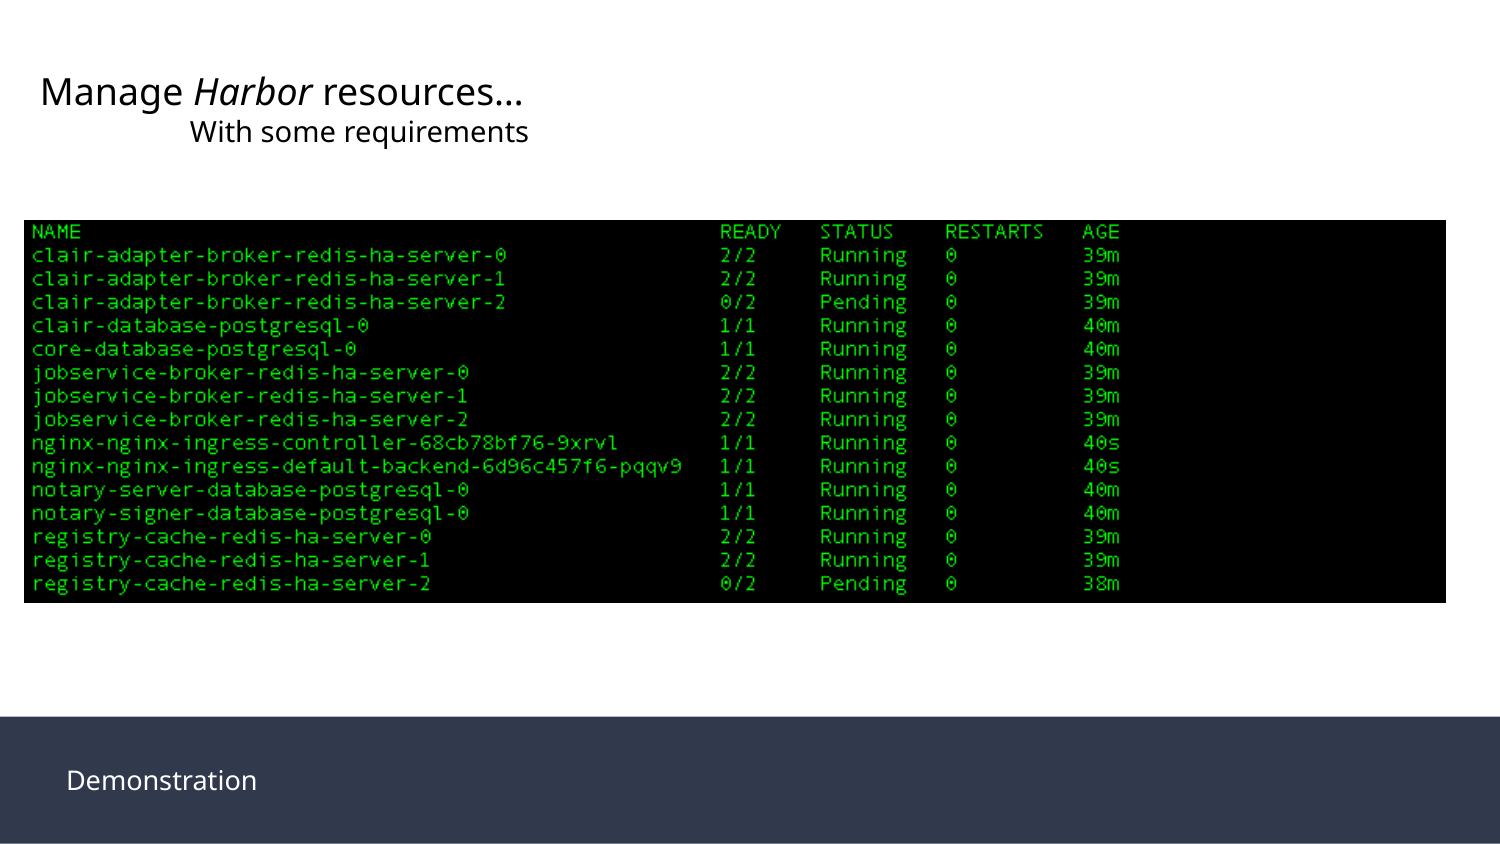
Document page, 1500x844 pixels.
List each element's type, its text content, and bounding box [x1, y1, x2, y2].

list Demonstration [51, 741, 1361, 818]
picture [24, 219, 1446, 604]
text_box Manage Harbor resources… With some requirements [24, 53, 813, 146]
